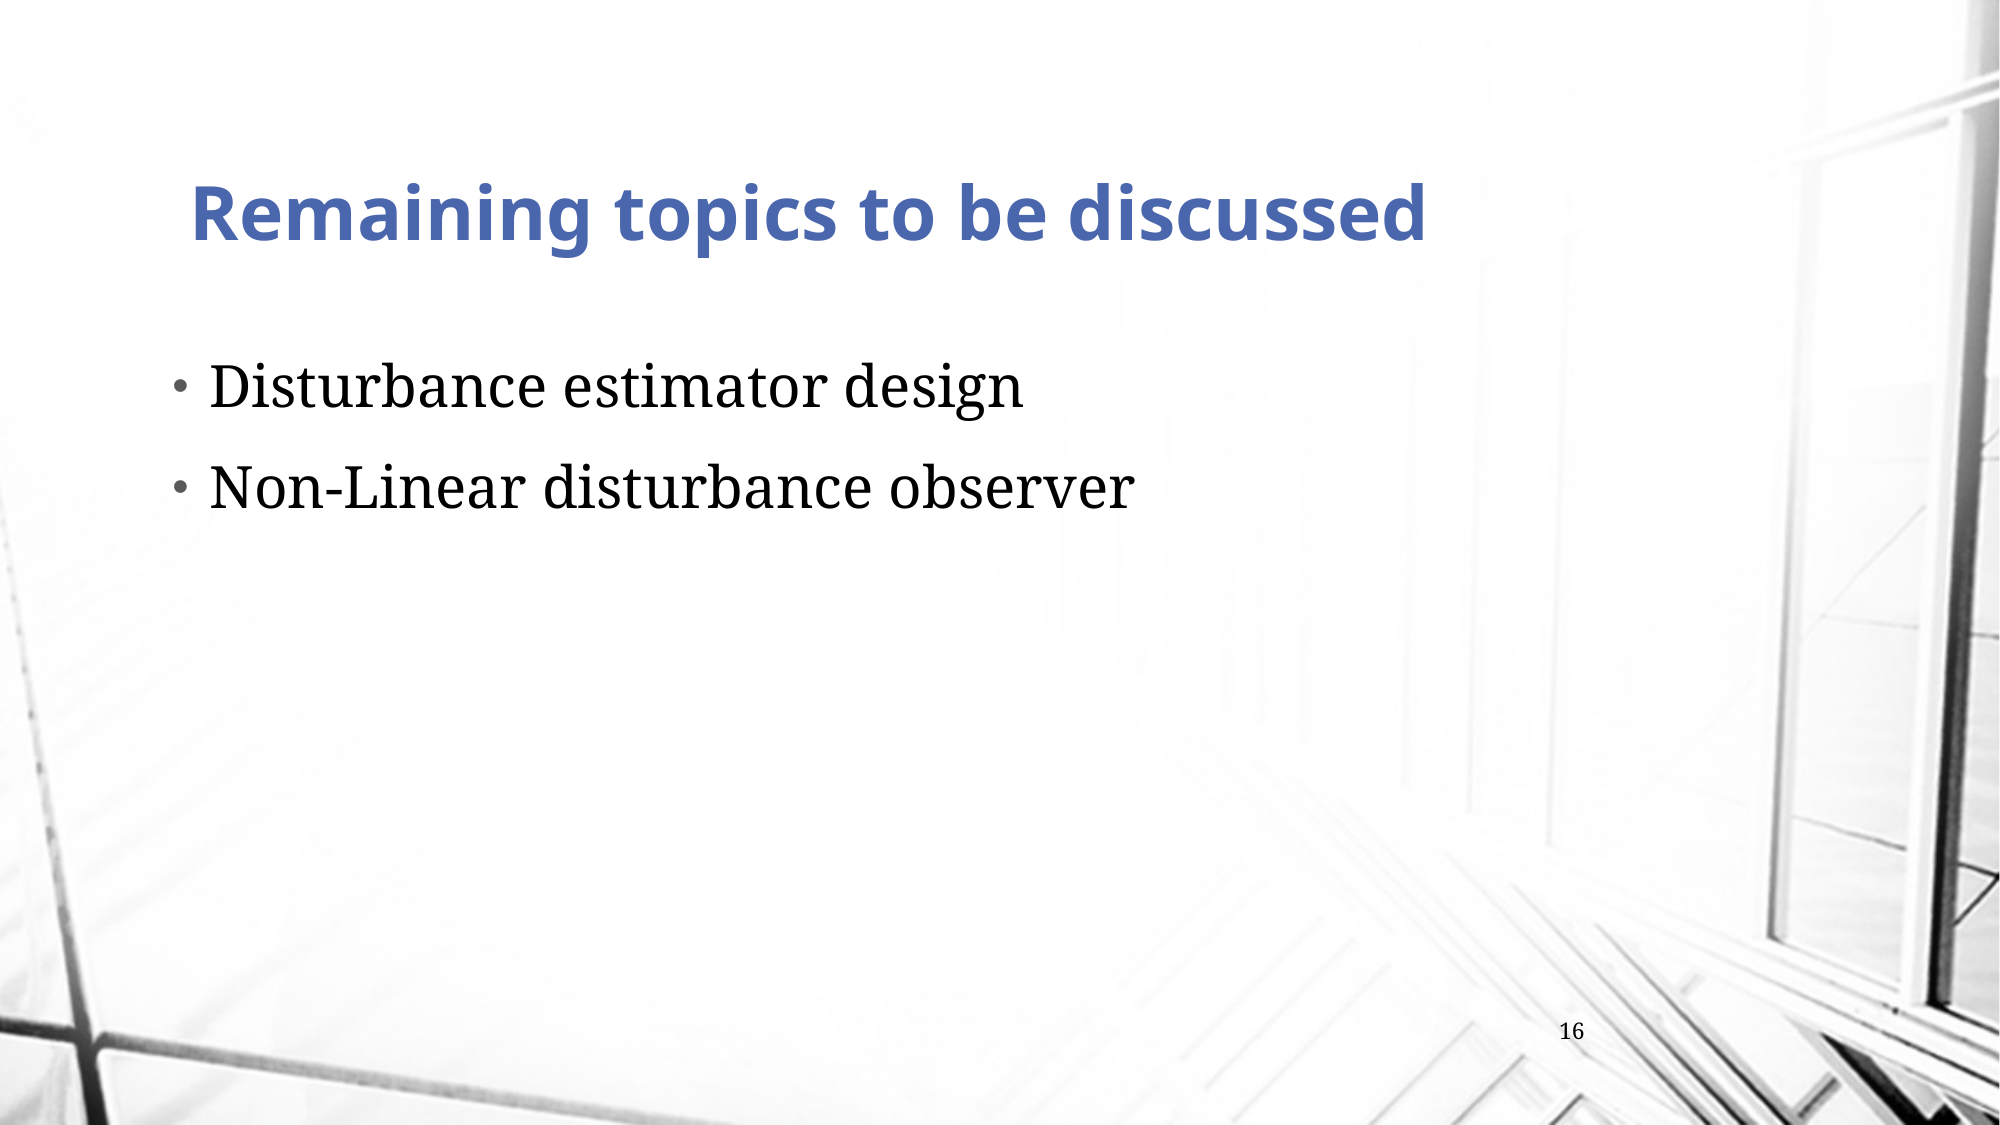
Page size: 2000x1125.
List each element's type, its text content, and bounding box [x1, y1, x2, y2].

picture [0, 0, 2000, 1125]
list Disturbance estimator design Non-Linear disturbance observer [149, 350, 1575, 1038]
slide_number 16 [1399, 1009, 1600, 1055]
title Remaining topics to be discussed [174, 87, 1663, 263]
